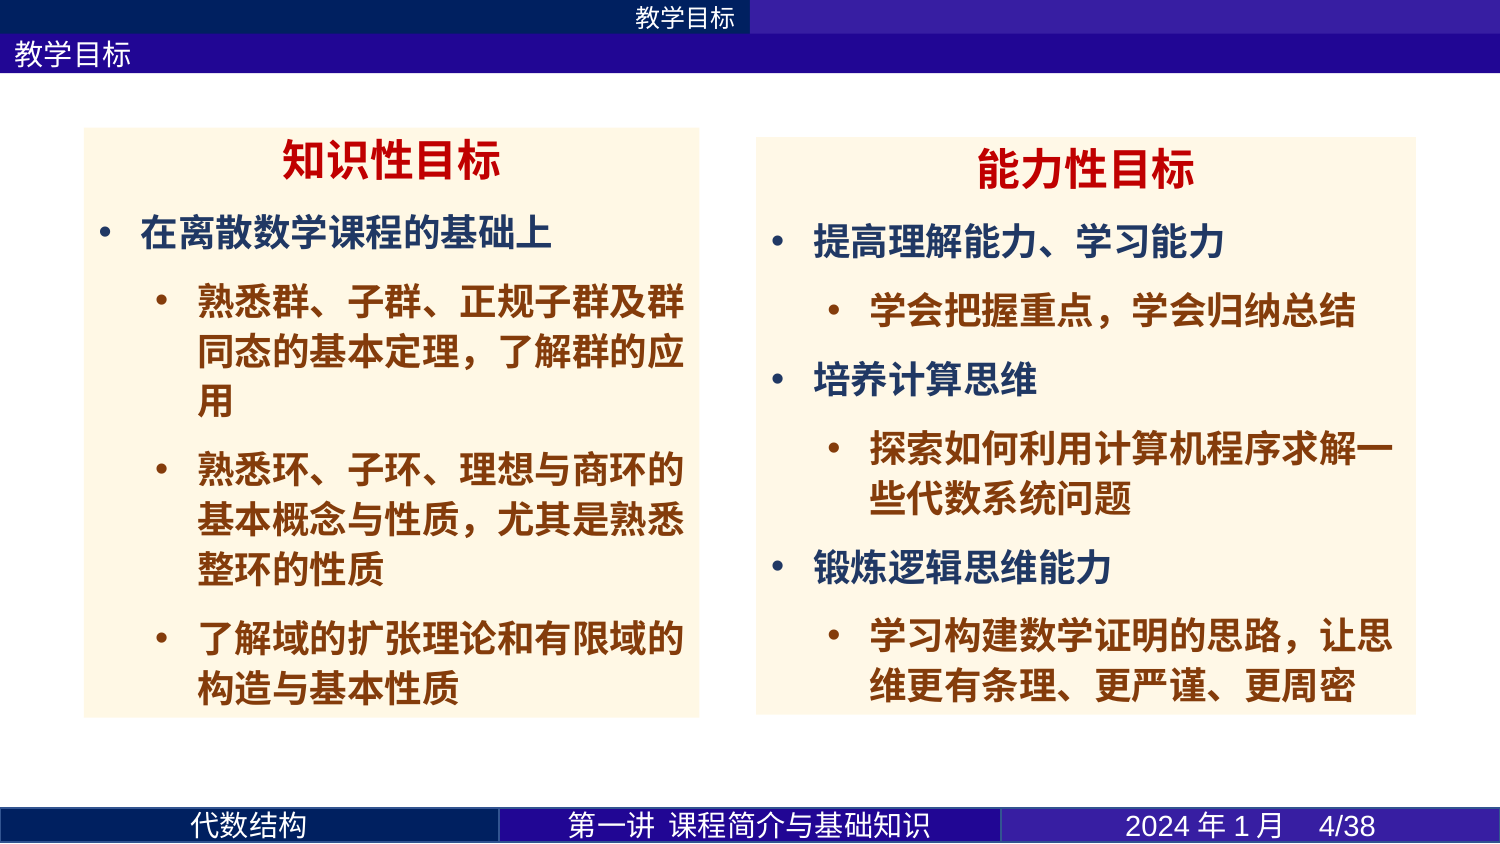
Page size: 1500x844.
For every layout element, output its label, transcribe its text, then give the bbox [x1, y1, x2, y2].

text_box 教学目标 [0, 0, 749, 33]
text_box 教学目标 [0, 33, 1500, 74]
text_box 2024年1月 4/38 [1000, 807, 1500, 843]
text_box 知识性目标 在离散数学课程的基础上 熟悉群、子群、正规子群及群同态的基本定理，了解群的应用 熟悉环、子环、理想与商环的基本概念与性质，尤其是熟悉整环的性质 了解域的扩张理论和有限域的构造与基本性质 [83, 127, 700, 718]
text_box 能力性目标 提高理解能力、学习能力 学会把握重点，学会归纳总结 培养计算思维 探索如何利用计算机程序求解一些代数系统问题 锻炼逻辑思维能力 学习构建数学证明的思路，让思维更有条理、更严谨、更周密 [756, 137, 1416, 715]
text_box 第一讲 课程简介与基础知识 [498, 807, 1000, 843]
text_box 代数结构 [0, 807, 498, 843]
text_box [749, 0, 1500, 33]
